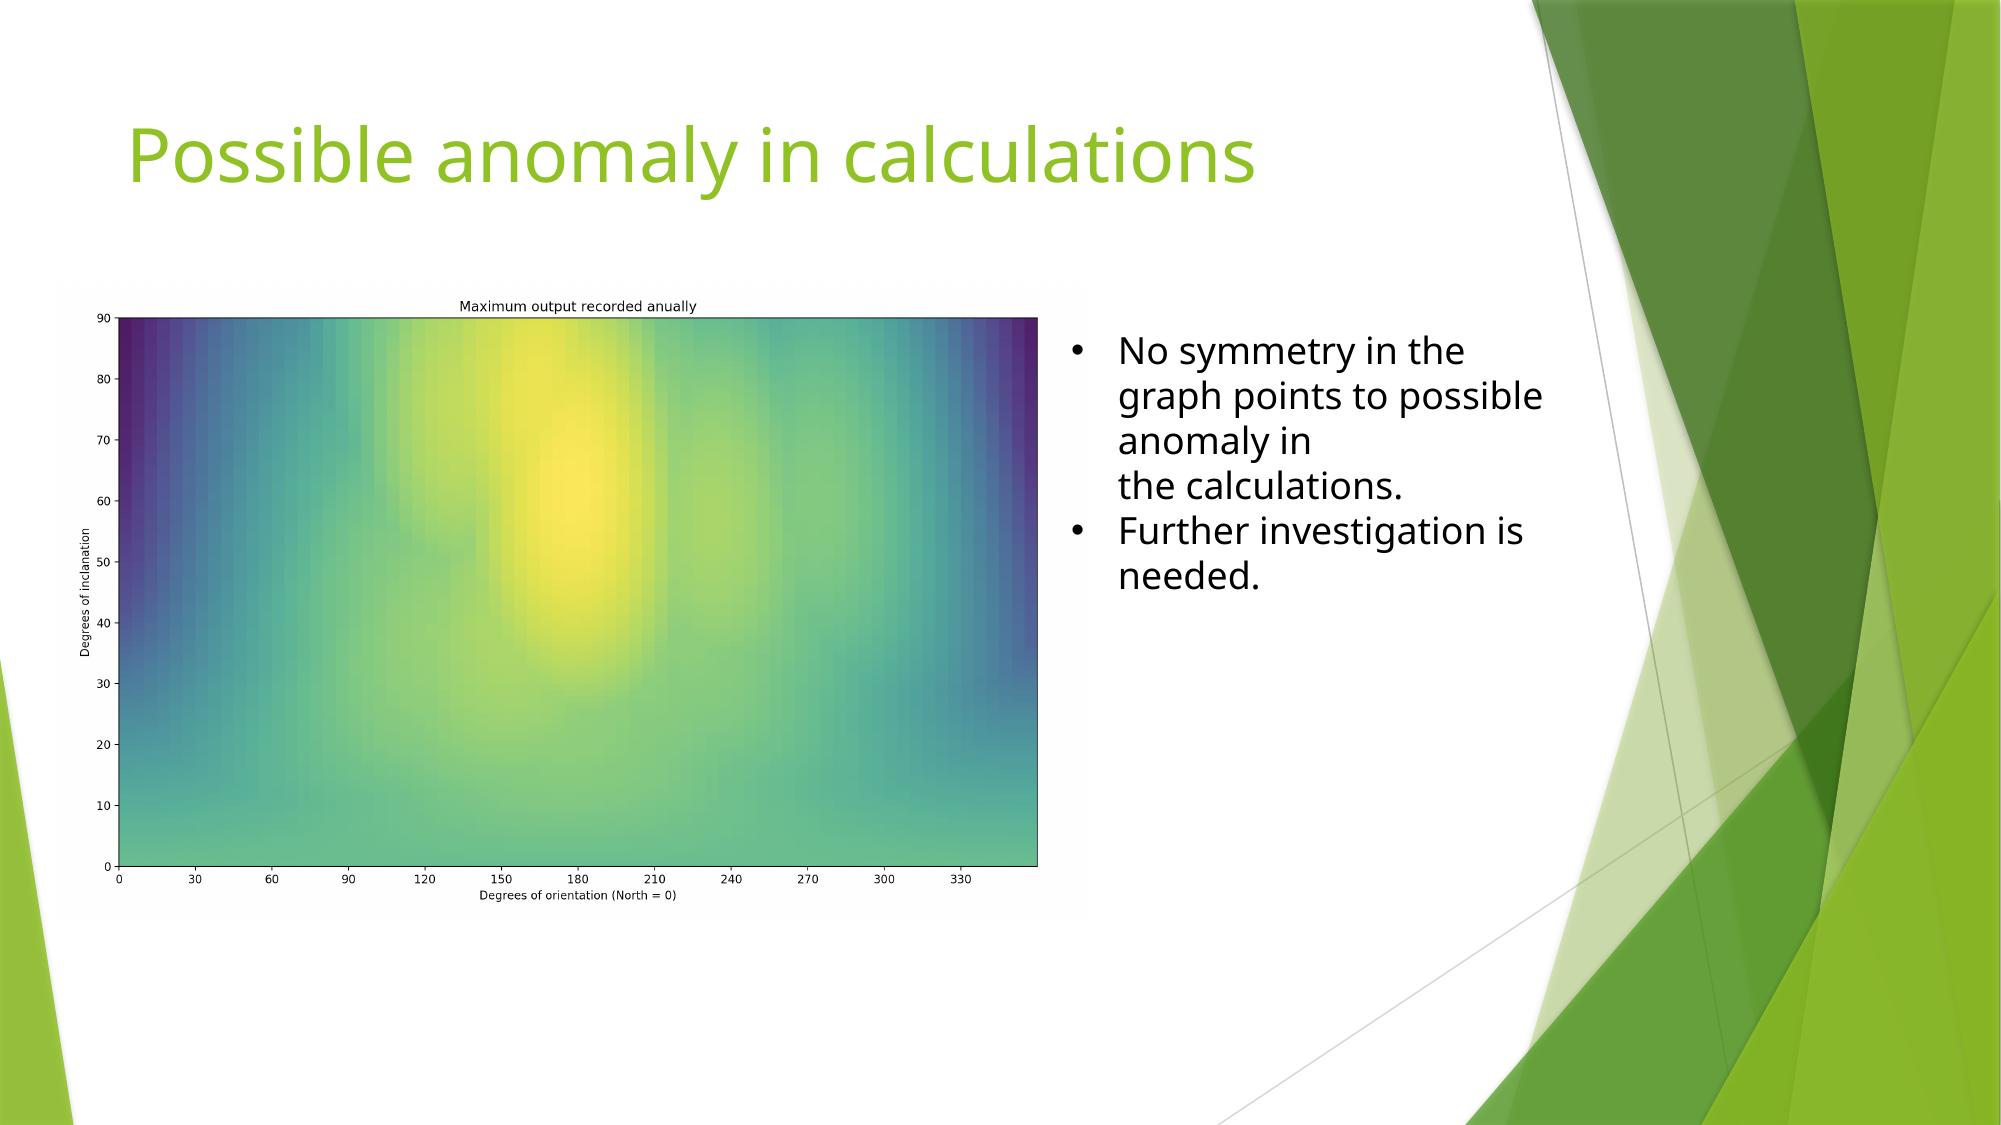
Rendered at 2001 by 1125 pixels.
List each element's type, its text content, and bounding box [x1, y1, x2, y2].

title Possible anomaly in calculations [111, 99, 1522, 317]
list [52, 281, 1090, 919]
text_box No symmetry in the graph points to possible anomaly in the calculations. Further investigation is needed. [1094, 319, 1587, 605]
